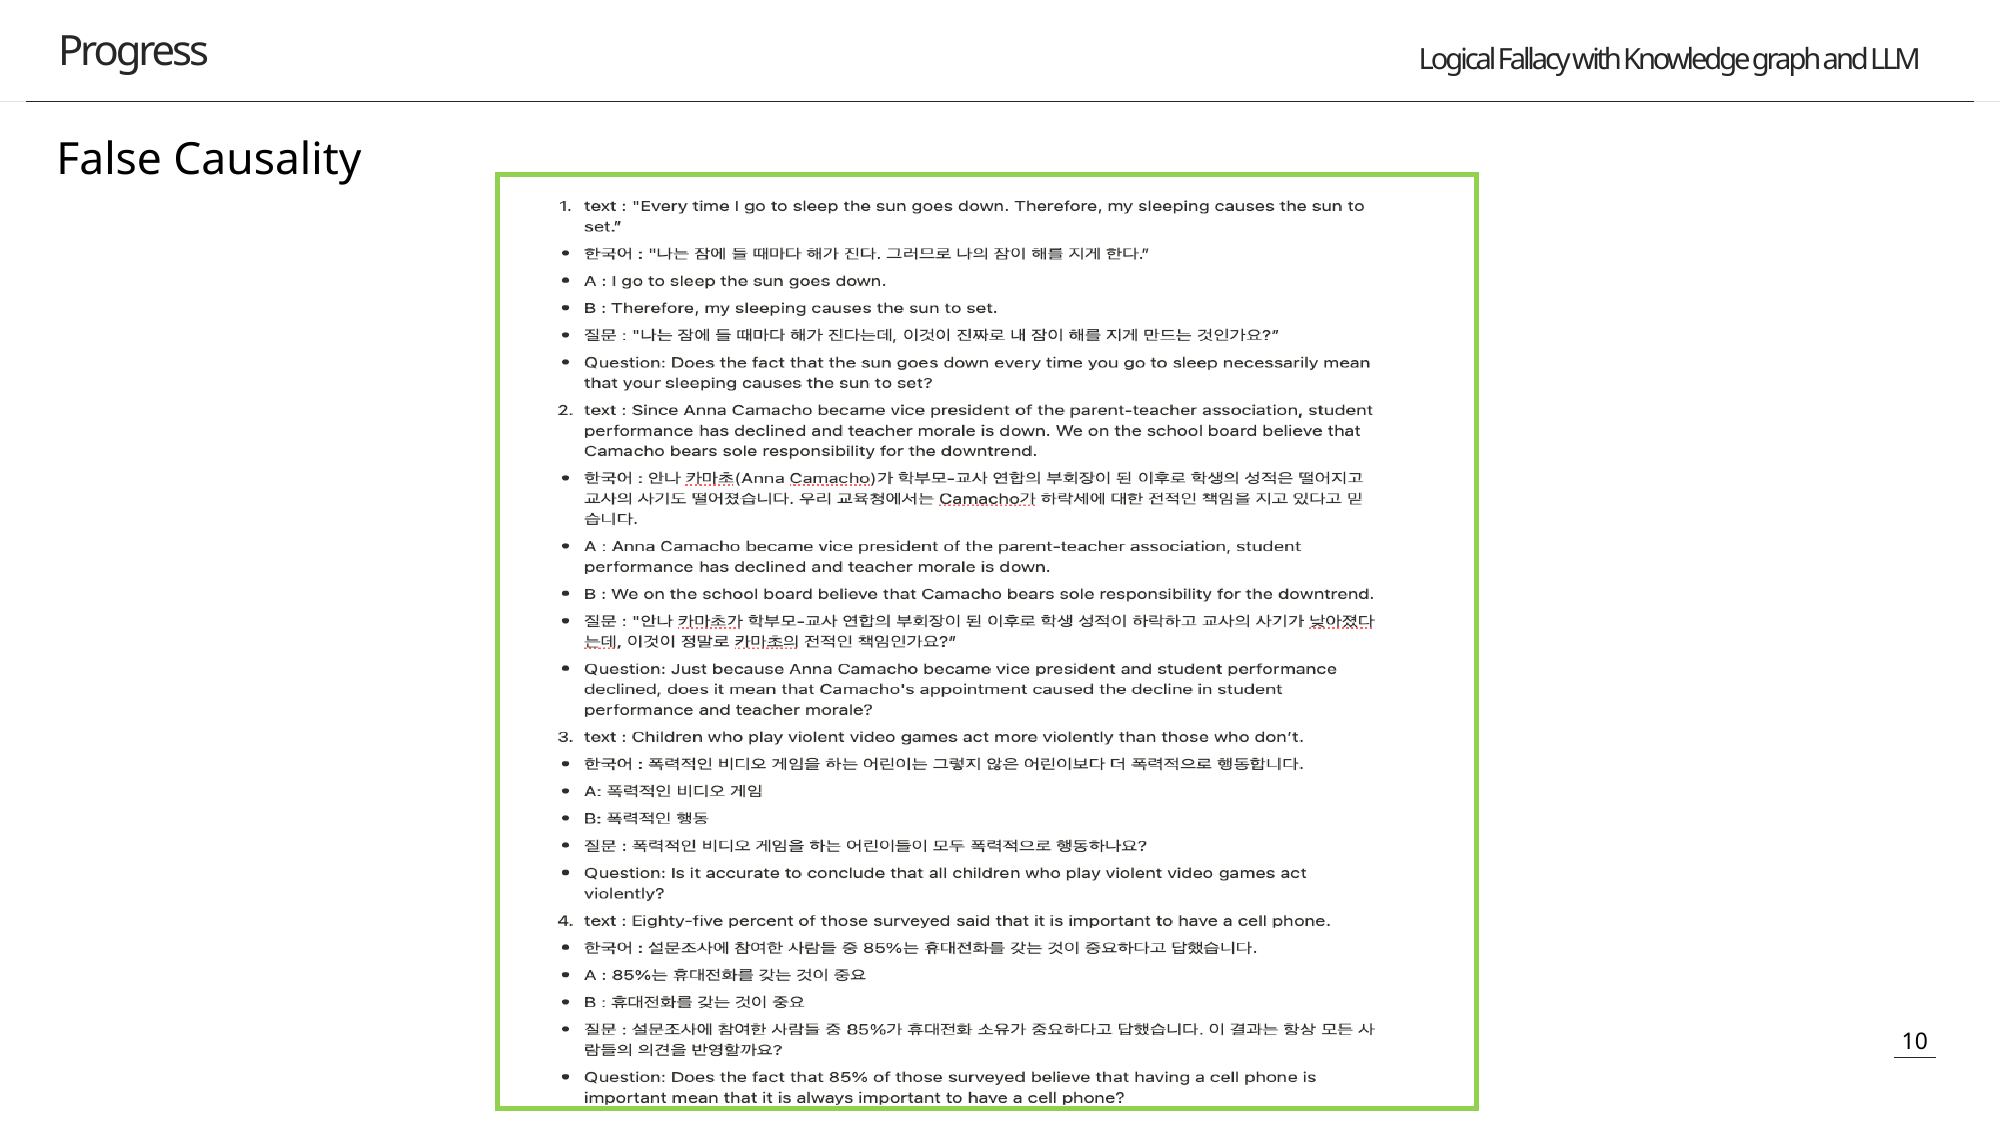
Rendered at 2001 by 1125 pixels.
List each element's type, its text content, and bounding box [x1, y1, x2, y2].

text_box [496, 174, 539, 1109]
list Progress [43, 0, 958, 93]
text_box False Causality [41, 122, 1736, 191]
picture [539, 174, 1503, 1109]
